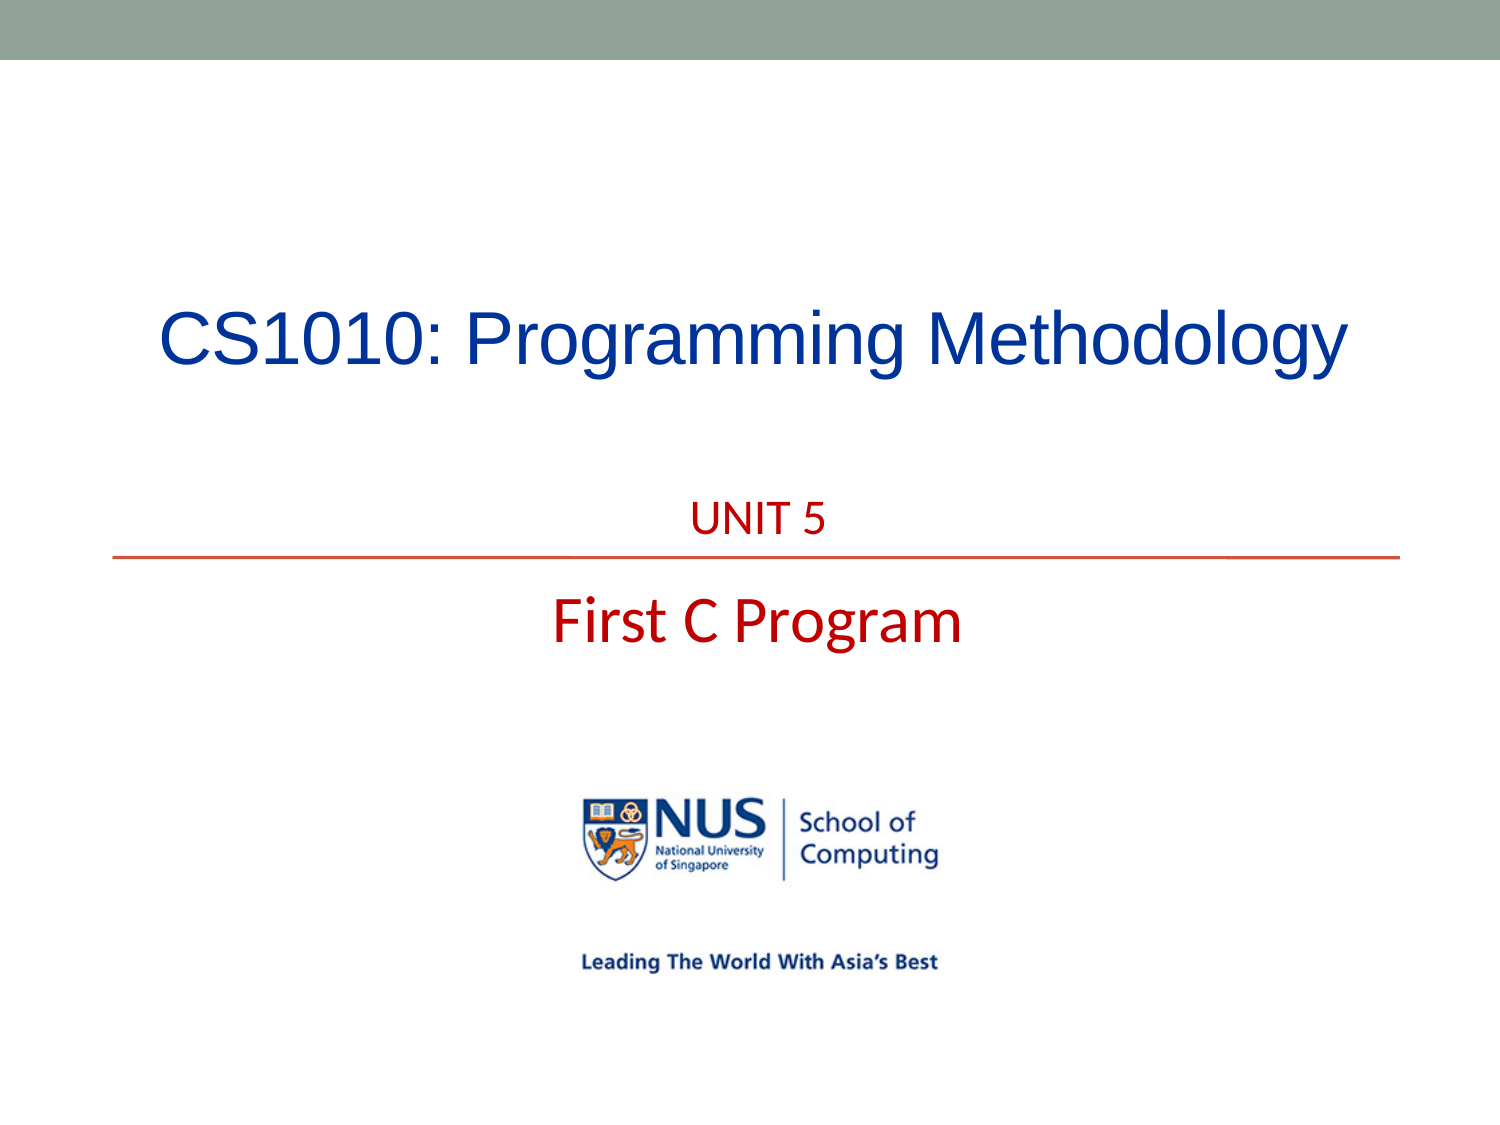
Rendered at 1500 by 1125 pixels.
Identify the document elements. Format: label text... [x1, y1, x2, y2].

text_box First C Program [173, 567, 1344, 663]
text_box CS1010: Programming Methodology [135, 204, 1373, 387]
picture [557, 770, 960, 978]
text_box UNIT 5 [576, 477, 941, 553]
